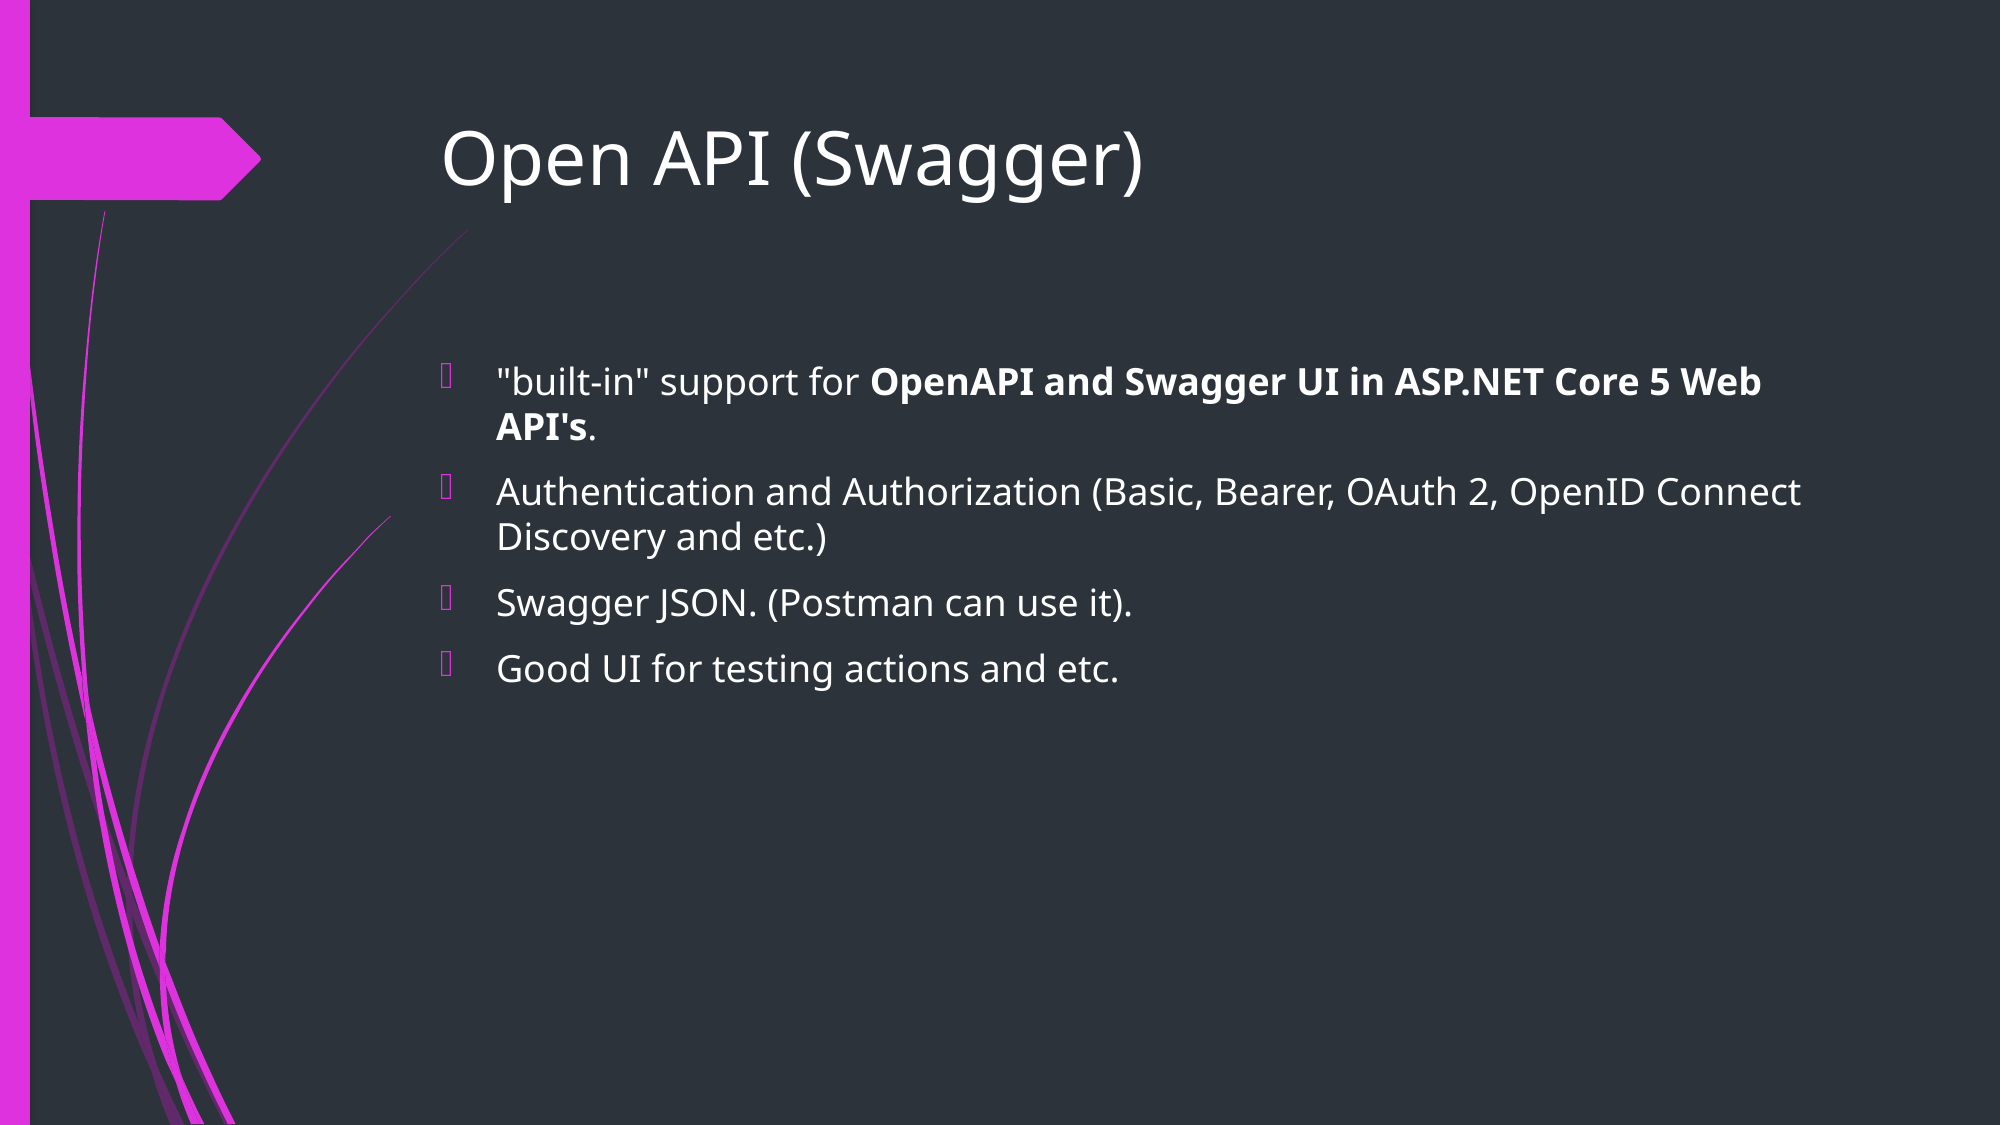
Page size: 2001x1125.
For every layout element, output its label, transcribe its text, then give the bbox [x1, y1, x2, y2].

list "built-in" support for OpenAPI and Swagger UI in ASP.NET Core 5 Web API's. Authentication and Authorization (Basic, Bearer, OAuth 2, OpenID Connect Discovery and etc.) Swagger JSON. (Postman can use it). Good UI for testing actions and etc. [424, 350, 1888, 970]
title Open API (Swagger) [425, 102, 1888, 313]
